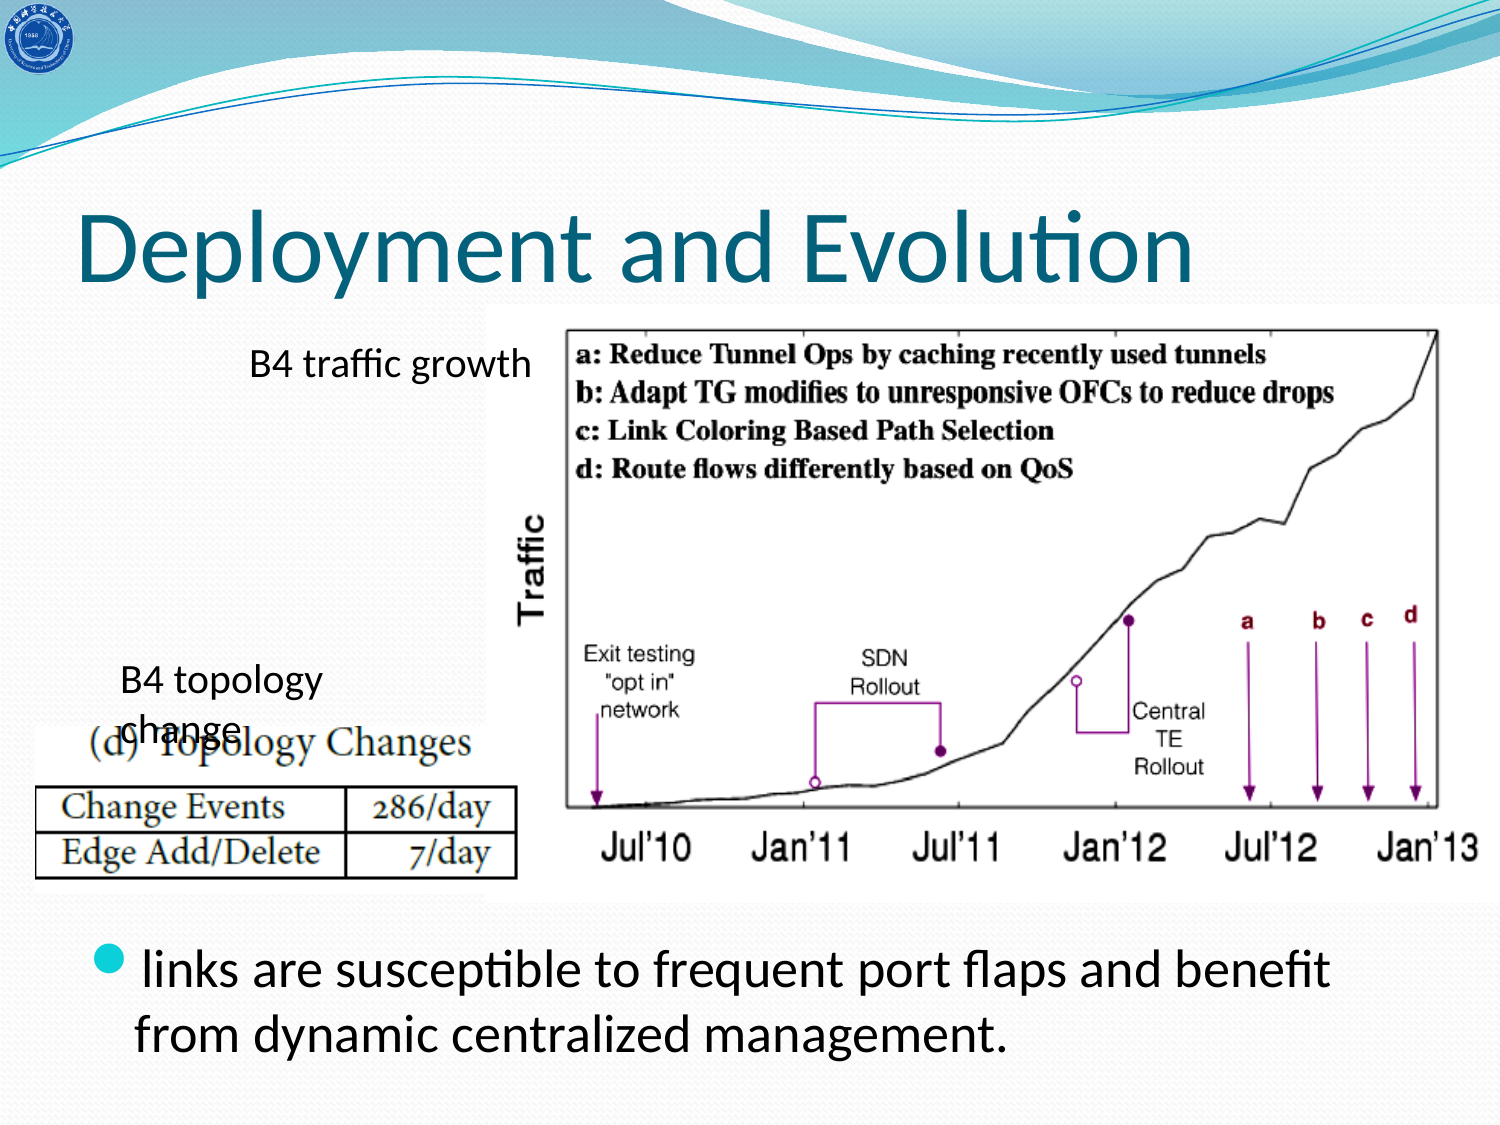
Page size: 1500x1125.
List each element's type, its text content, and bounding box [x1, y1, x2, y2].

list links are susceptible to frequent port flaps and benefit from dynamic centralized management. [75, 925, 1425, 1079]
picture [34, 304, 1500, 903]
text_box B4 traffic growth [234, 328, 478, 393]
picture [0, 0, 77, 77]
text_box B4 topology change [105, 644, 469, 725]
title Deployment and Evolution [75, 115, 1425, 303]
